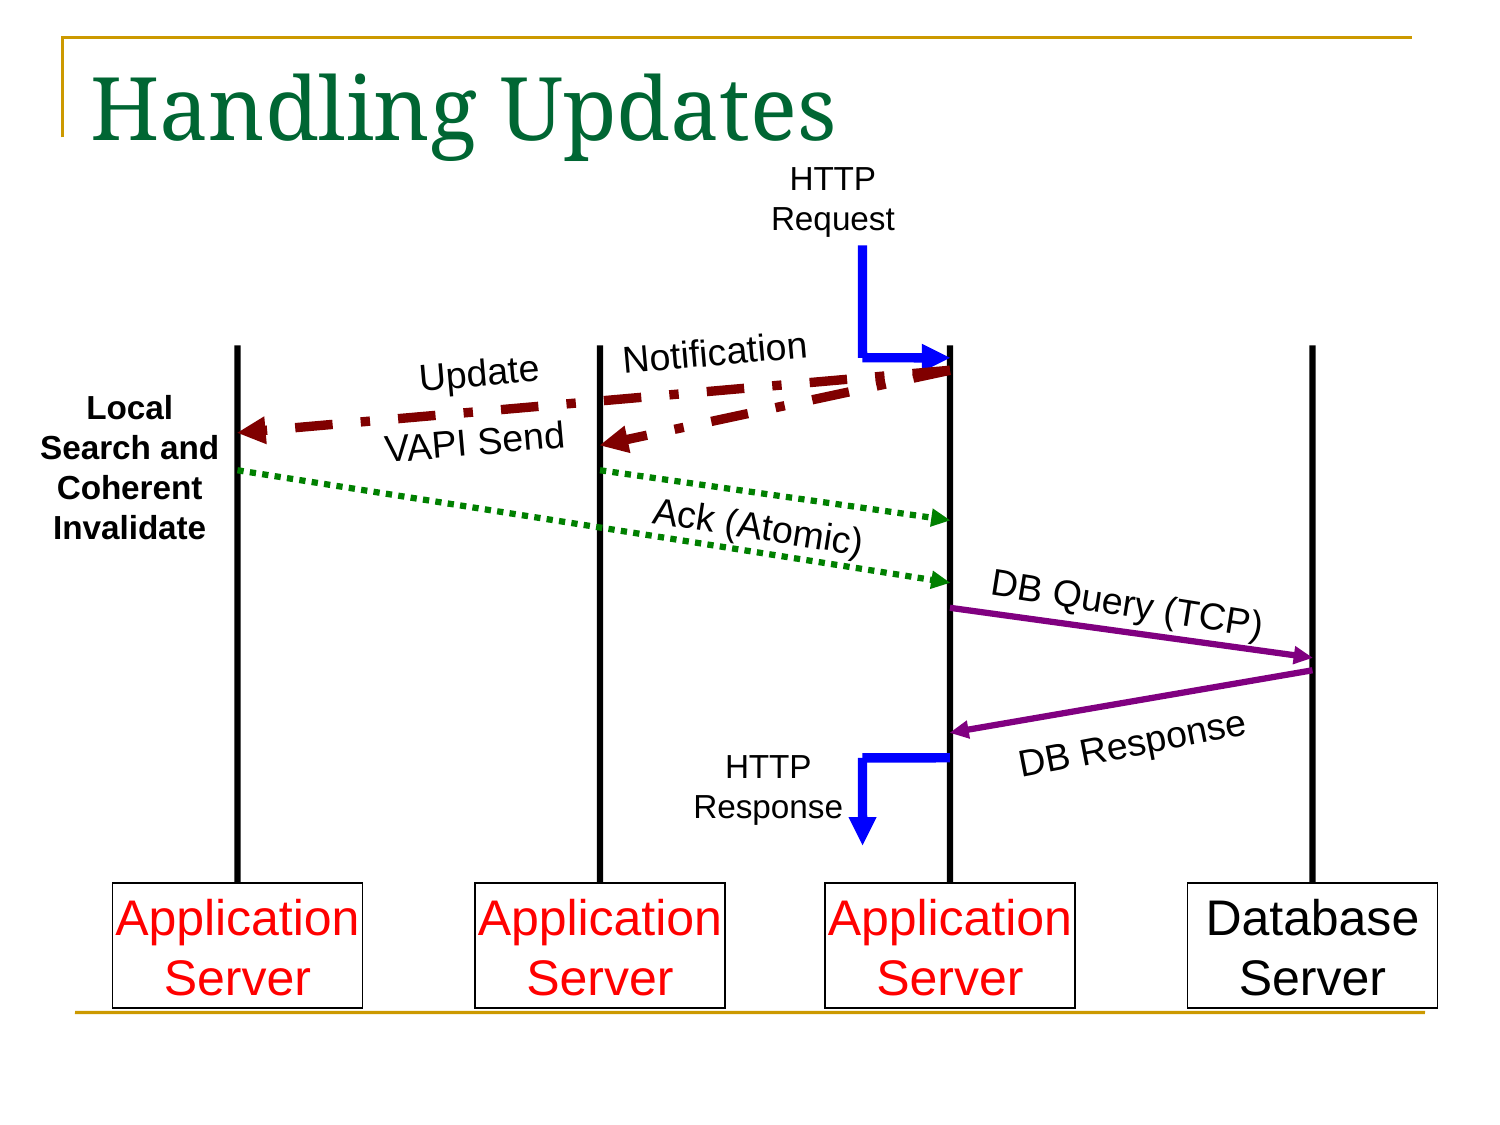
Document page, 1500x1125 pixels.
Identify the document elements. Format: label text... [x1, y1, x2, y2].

text_box DB Response [998, 686, 1266, 796]
title Handling Updates [75, 45, 1425, 233]
text_box Local Search and Coherent Invalidate [25, 378, 235, 554]
text_box VAPI Send [367, 401, 582, 479]
text_box [862, 351, 950, 365]
text_box Application Server [474, 882, 725, 1008]
text_box [600, 436, 614, 449]
text_box Application Server [825, 882, 1075, 1008]
text_box [237, 425, 253, 438]
text_box [856, 757, 869, 846]
text_box Ack (Atomic) [634, 476, 883, 574]
text_box [935, 574, 950, 587]
text_box Application Server [112, 882, 363, 1008]
text_box HTTP Response [678, 737, 859, 832]
text_box DB Query (TCP) [972, 548, 1283, 656]
text_box HTTP Request [756, 149, 910, 245]
text_box Update Notification [401, 311, 825, 408]
text_box [936, 512, 950, 525]
text_box [949, 670, 1313, 737]
text_box Database Server [1187, 882, 1438, 1008]
text_box [1274, 649, 1313, 663]
